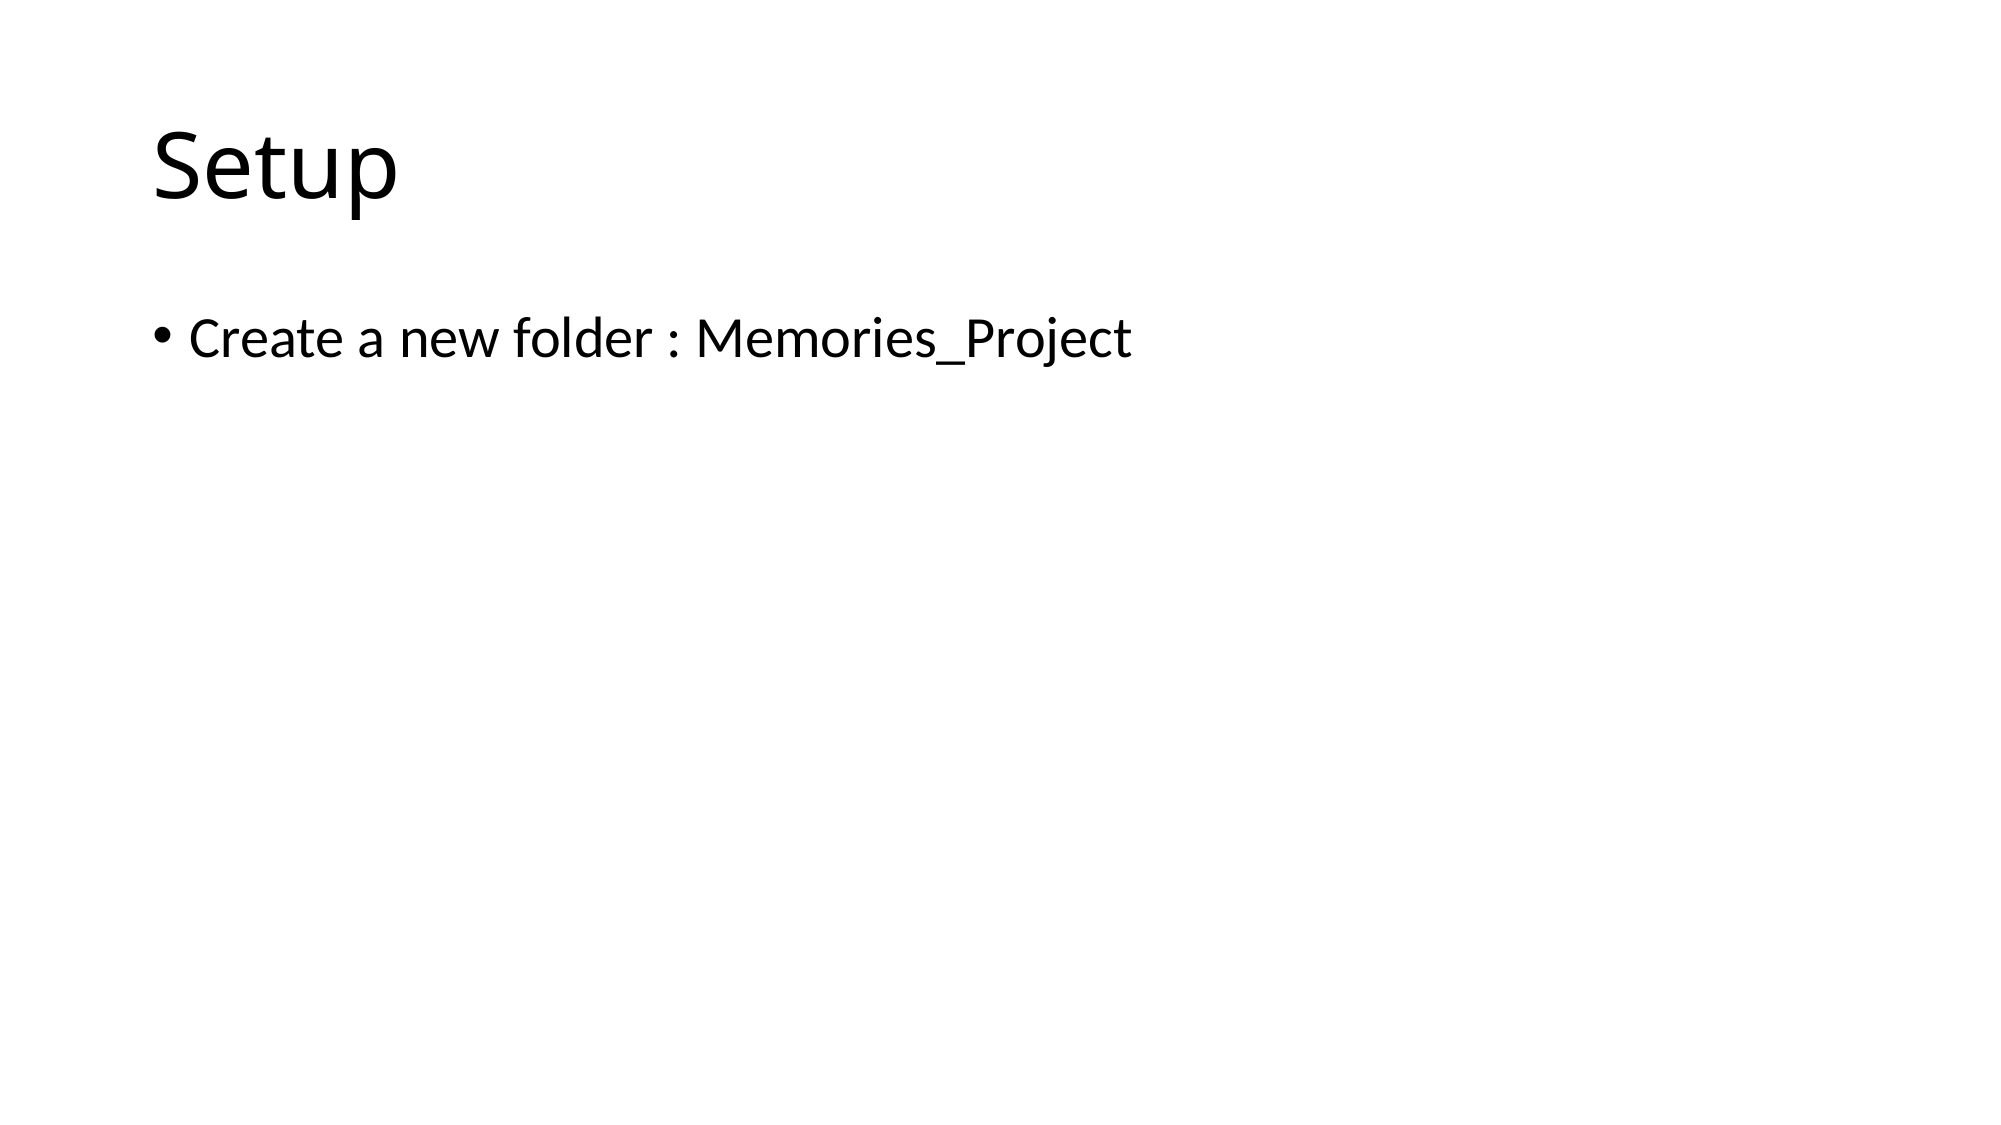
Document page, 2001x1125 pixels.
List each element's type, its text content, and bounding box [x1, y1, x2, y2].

title Setup [137, 59, 1863, 278]
list Create a new folder : Memories_Project [137, 299, 1863, 1014]
